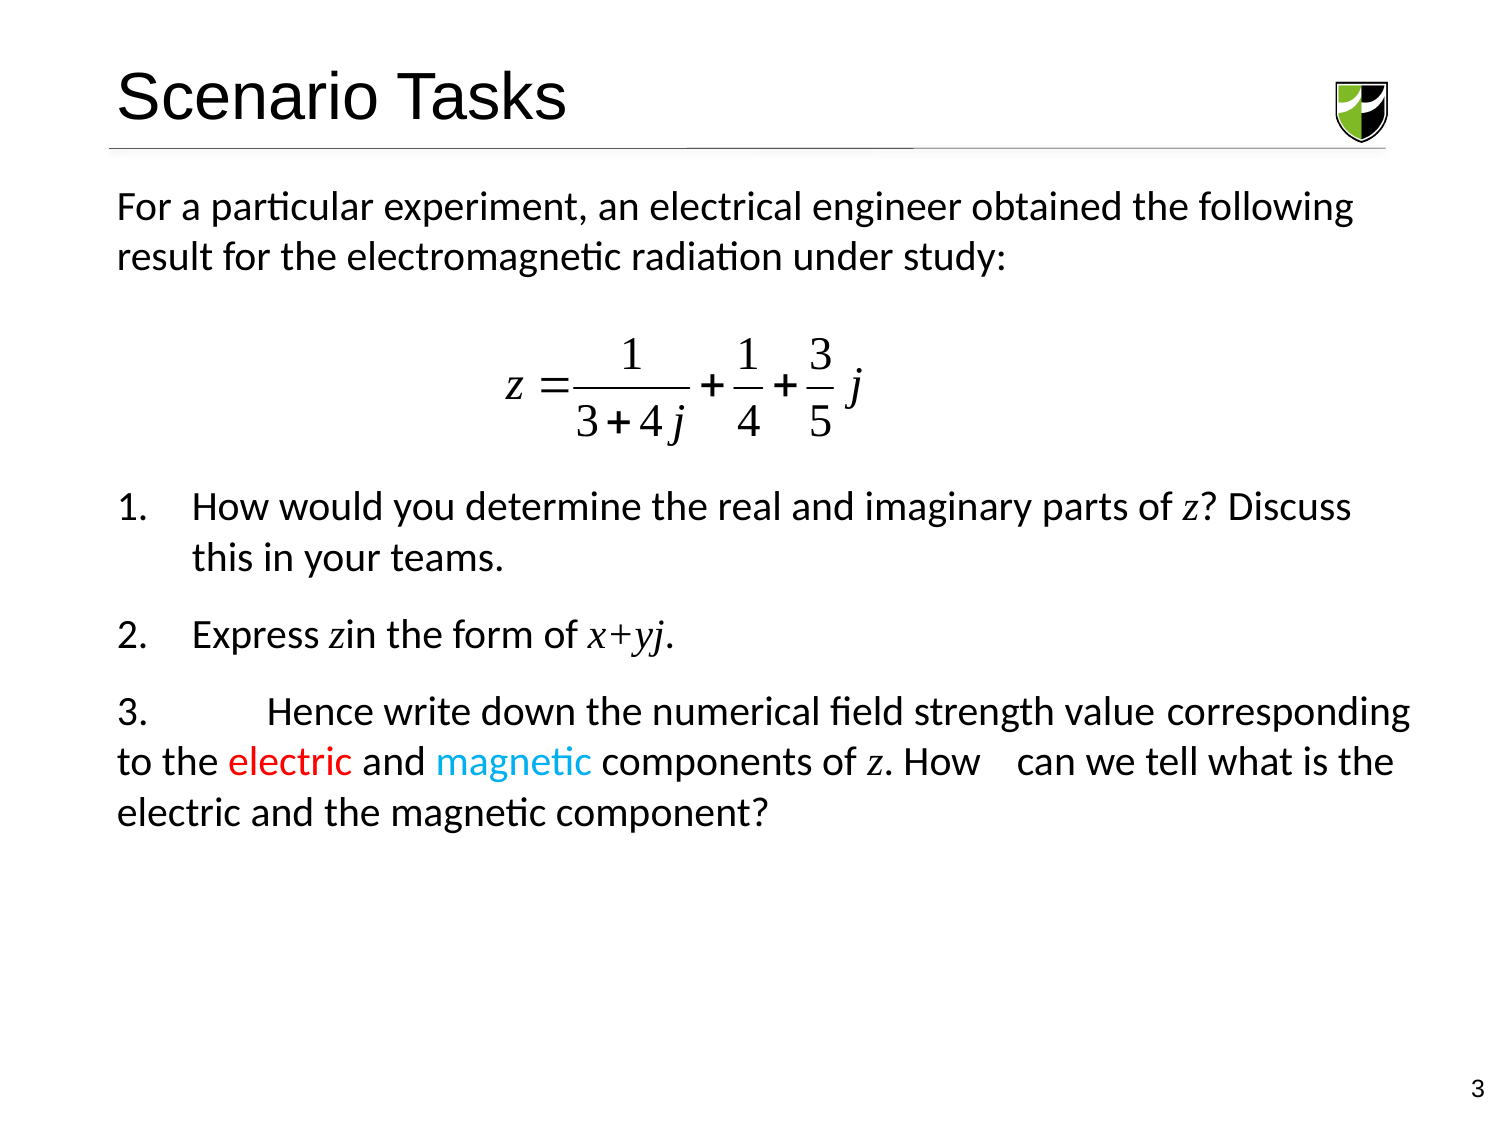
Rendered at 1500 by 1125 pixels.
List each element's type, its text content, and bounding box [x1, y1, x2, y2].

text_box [496, 325, 872, 455]
slide_number 3 [1149, 1065, 1500, 1125]
title Scenario Tasks [102, 45, 1457, 233]
